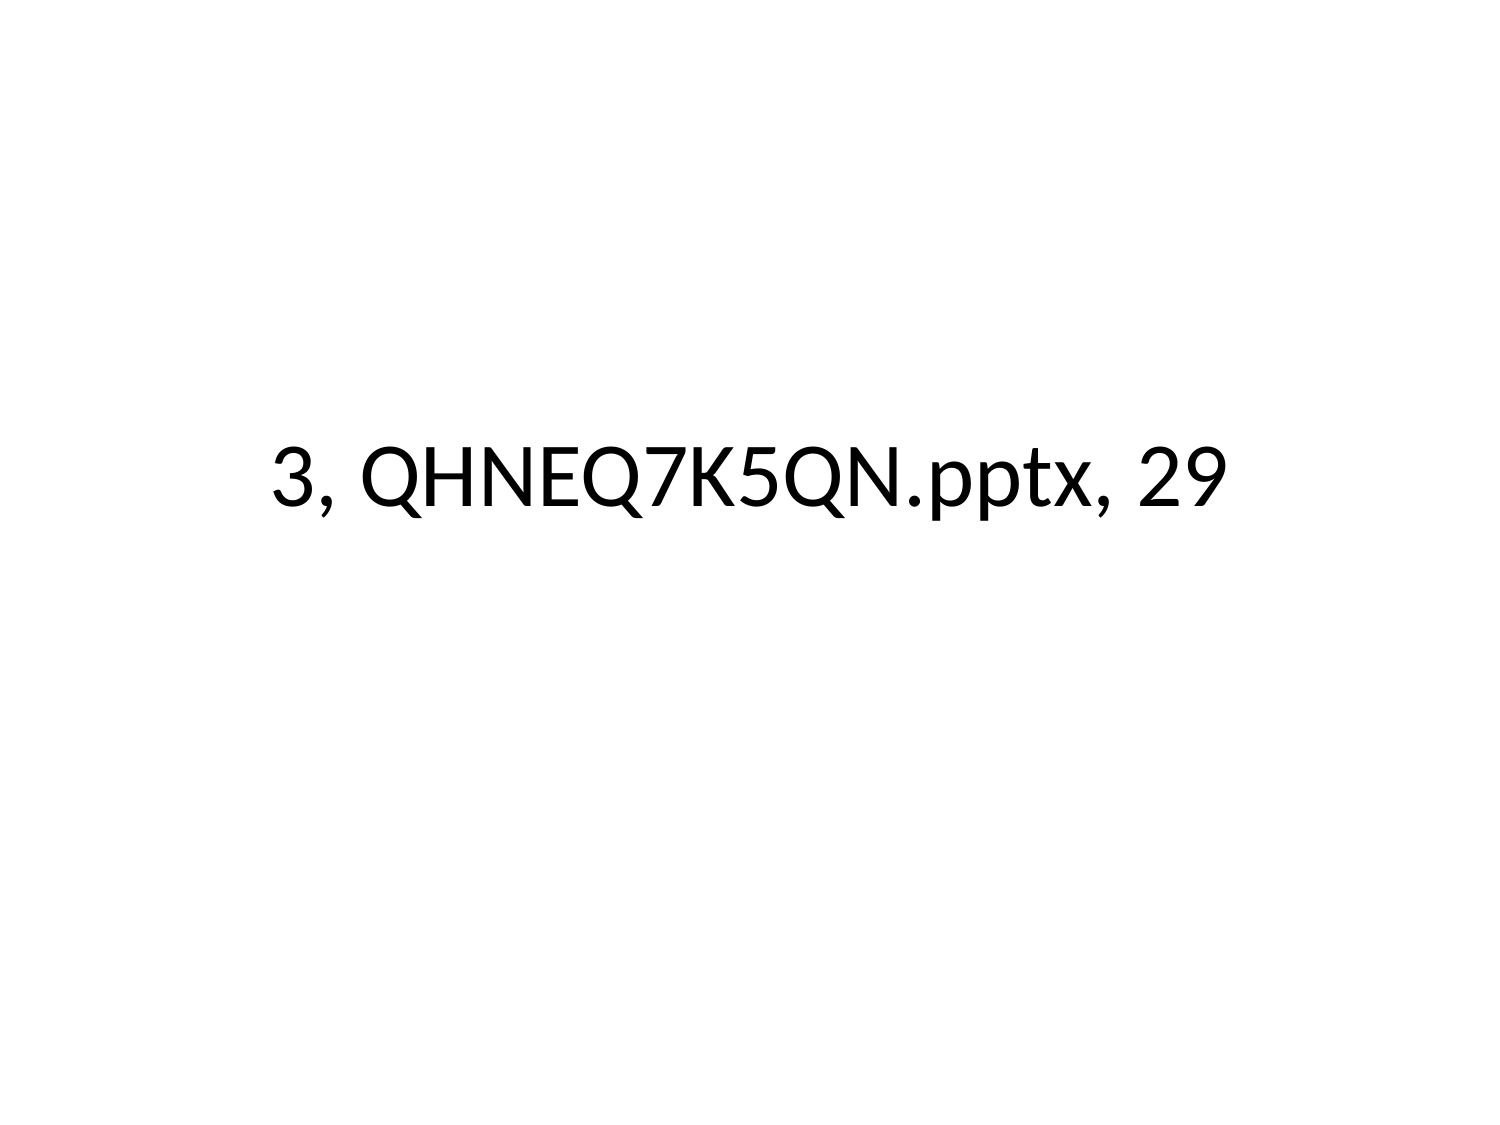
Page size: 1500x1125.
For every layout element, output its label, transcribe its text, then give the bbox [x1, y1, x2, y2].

title 3, QHNEQ7K5QN.pptx, 29 [112, 349, 1388, 591]
